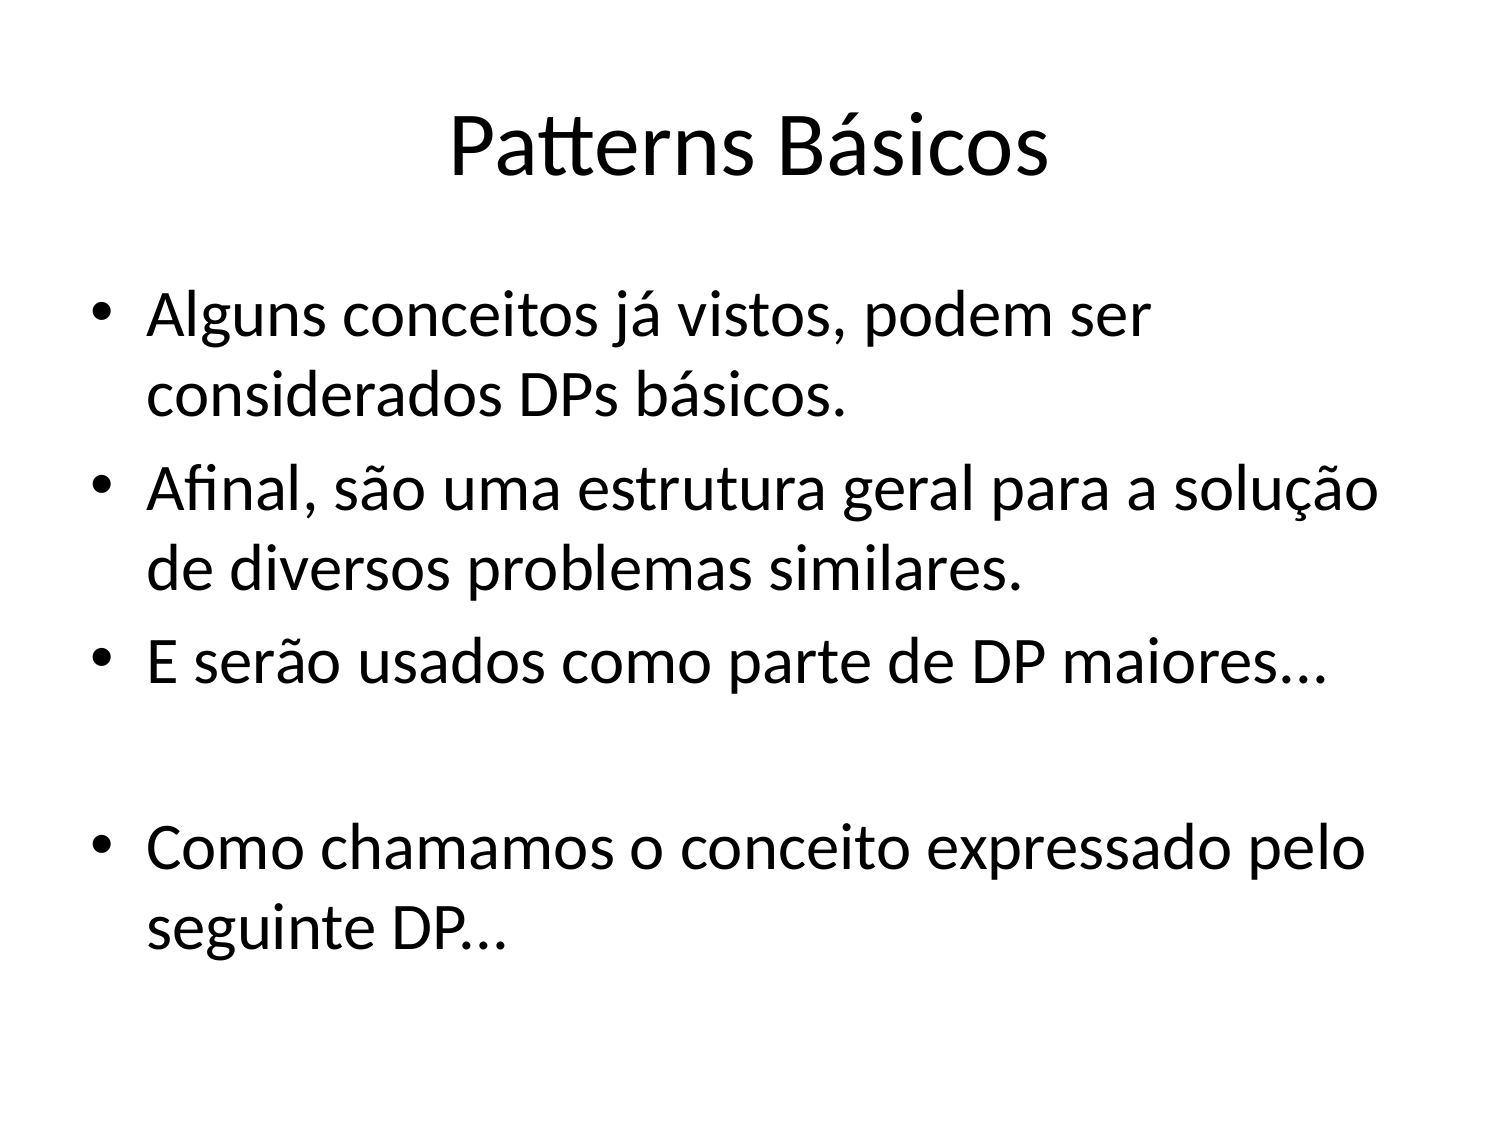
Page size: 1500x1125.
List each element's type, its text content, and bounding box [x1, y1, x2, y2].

list Alguns conceitos já vistos, podem ser considerados DPs básicos. Afinal, são uma estrutura geral para a solução de diversos problemas similares. E serão usados como parte de DP maiores... Como chamamos o conceito expressado pelo seguinte DP... [74, 262, 1426, 1006]
title Patterns Básicos [74, 44, 1426, 233]
